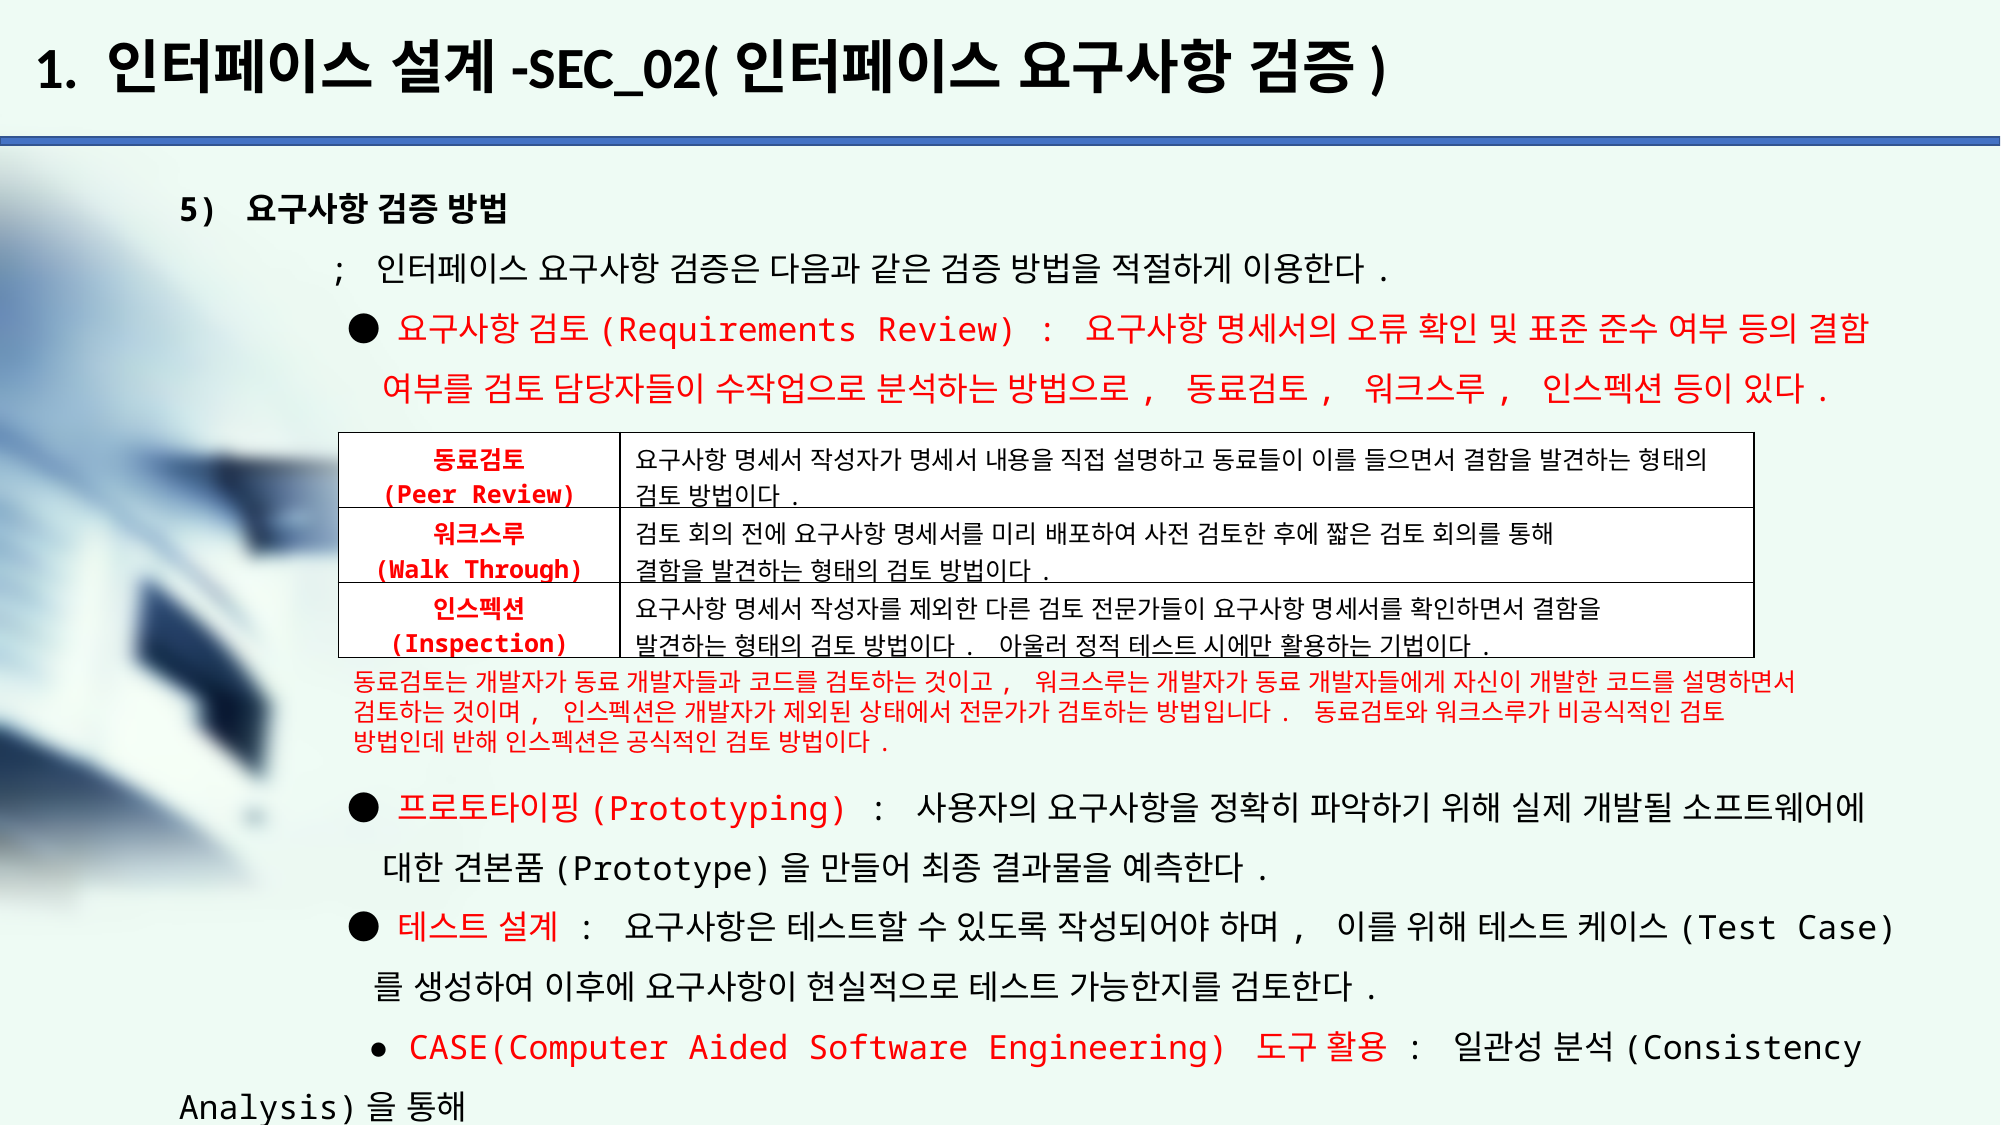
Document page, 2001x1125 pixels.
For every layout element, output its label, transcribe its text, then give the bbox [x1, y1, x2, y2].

title 1. 인터페이스 설계-SEC_02(인터페이스 요구사항 검증) [19, 14, 1745, 126]
picture [0, 146, 2000, 1125]
table_header 동료검토 (Peer Review) [339, 433, 619, 507]
text_box 동료검토는 개발자가 동료 개발자들과 코드를 검토하는 것이고, 워크스루는 개발자가 동료 개발자들에게 자신이 개발한 코드를 설명하면서 검토하는 것이며, 인스펙션은 개발자가 제외된 상태에서 전문가가 검토하는 방법입니다. 동료검토와 워크스루가 비공식적인 검토 방법인데 반해 인스펙션은 공식적인 검토 방법이다. [338, 659, 1839, 765]
picture [0, 0, 2000, 136]
table_cell 검토 회의 전에 요구사항 명세서를 미리 배포하여 사전 검토한 후에 짧은 검토 회의를 통해 결함을 발견하는 형태의 검토 방법이다. [621, 508, 1753, 582]
table_cell 워크스루 (Walk Through) [339, 508, 619, 582]
table_cell 인스펙션 (Inspection) [339, 583, 619, 657]
table_header 요구사항 명세서 작성자가 명세서 내용을 직접 설명하고 동료들이 이를 들으면서 결함을 발견하는 형태의 검토 방법이다. [621, 433, 1753, 507]
text_box 5) 요구사항 검증 방법 ; 인터페이스 요구사항 검증은 다음과 같은 검증 방법을 적절하게 이용한다. ● 요구사항 검토(Requirements Review) : 요구사항 명세서의 오류 확인 및 표준 준수 여부 등의 결함 여부를 검토 담당자들이 수작업으로 분석하는 방법으로, 동료검토, 워크스루, 인스펙션 등이 있다. ● 프로토타이핑(Prototyping) : 사용자의 요구사항을 정확히 파악하기 위해 실제 개발될 소프트웨어에 대한 견본품(Prototype)을 만들어 최종 결과물을 예측한다. ● 테스트 설계 : 요구사항은 테스트할 수 있도록 작성되어야 하며, 이를 위해 테스트 케이스(Test Case) 를 생성하여 이후에 요구사항이 현실적으로 테스트 가능한지를 검토한다. ● CASE(Computer Aided Software Engineering) 도구 활용 : 일관성 분석(Consistency Analysis)을 통해 요구사항 변경사항의 추적 및 분석, 관리하고, 표준 준수 여부를 확인한다. [163, 160, 1922, 1125]
table_cell 요구사항 명세서 작성자를 제외한 다른 검토 전문가들이 요구사항 명세서를 확인하면서 결함을 발견하는 형태의 검토 방법이다. 아울러 정적 테스트 시에만 활용하는 기법이다. [621, 583, 1753, 657]
